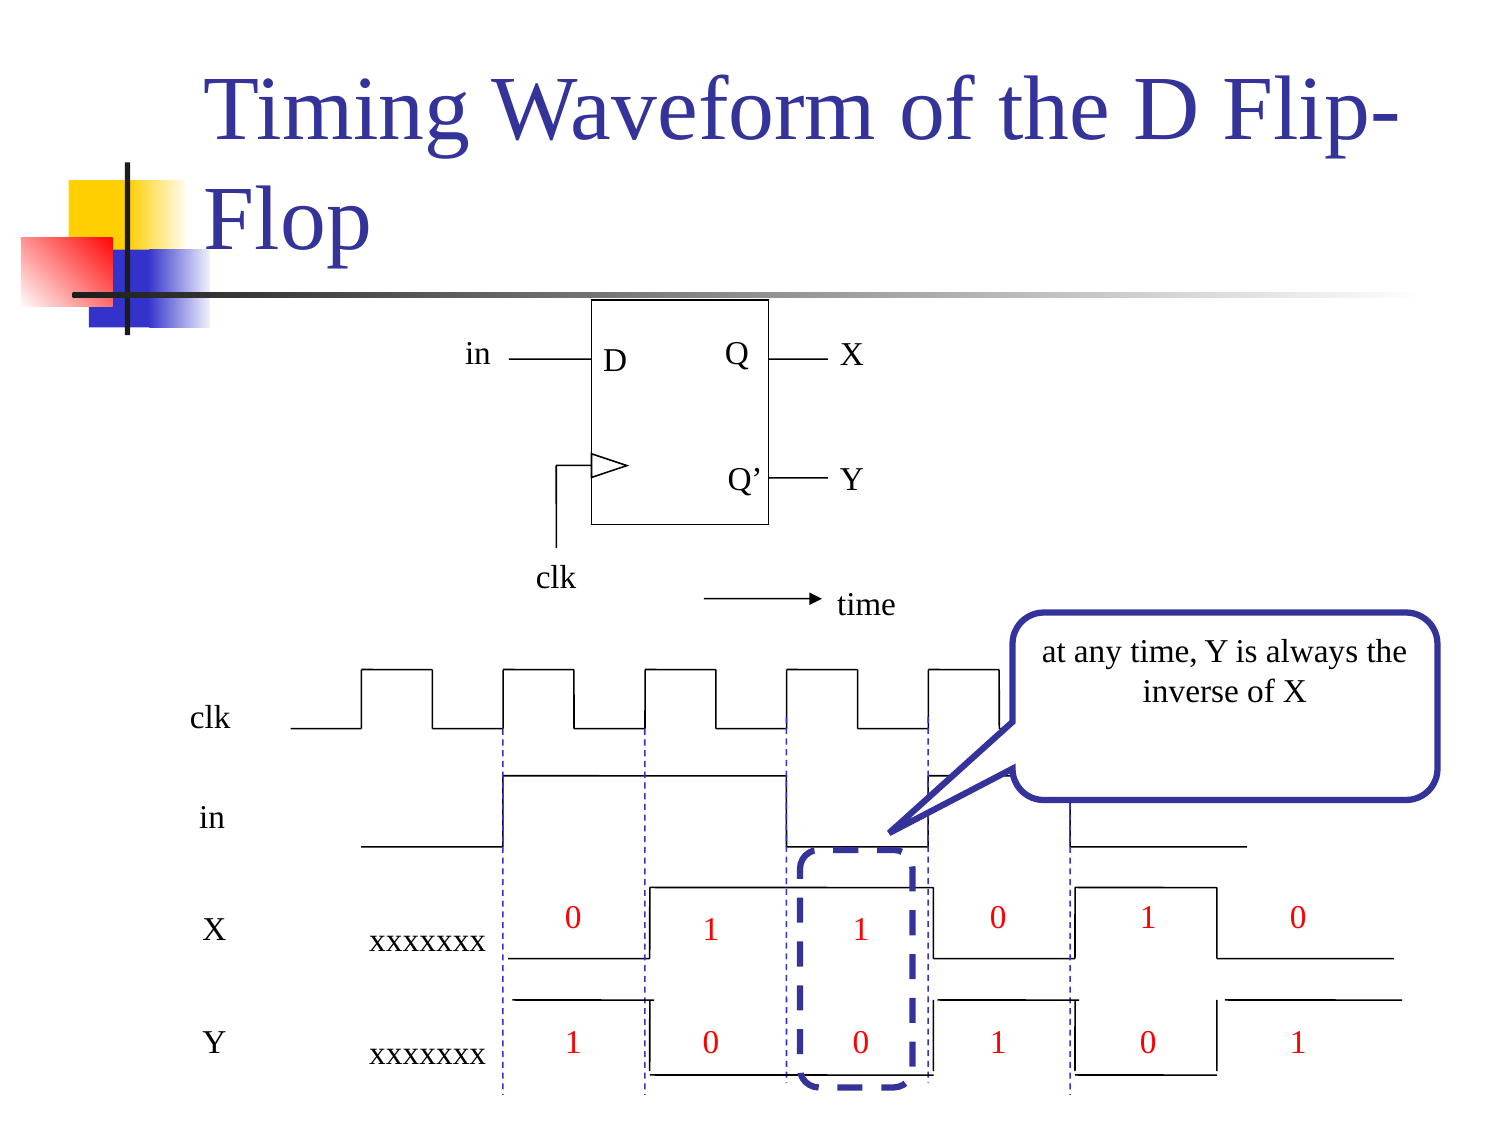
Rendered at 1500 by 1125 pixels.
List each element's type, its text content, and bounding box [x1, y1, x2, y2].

text_box xxxxxxx [354, 911, 502, 966]
text_box 1 [687, 899, 735, 955]
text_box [432, 669, 571, 729]
text_box 0 [550, 887, 597, 943]
text_box time [822, 574, 912, 630]
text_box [290, 669, 429, 729]
text_box 1 [550, 1012, 597, 1068]
text_box at any time, Y is always the inverse of X [889, 612, 1438, 834]
title Timing Waveform of the D Flip-Flop [188, 35, 1468, 275]
text_box 1 [975, 1012, 1022, 1068]
text_box 1 [1275, 1012, 1322, 1068]
text_box 0 [1125, 1012, 1172, 1068]
text_box clk [175, 687, 246, 743]
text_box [715, 669, 855, 729]
text_box 0 [687, 1012, 735, 1068]
text_box [799, 849, 913, 1088]
text_box 1 [1125, 887, 1172, 943]
text_box 0 [1275, 887, 1322, 943]
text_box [449, 299, 880, 604]
text_box 0 [975, 887, 1022, 943]
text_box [573, 669, 713, 729]
text_box Y [187, 1012, 242, 1068]
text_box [998, 669, 1142, 729]
text_box xxxxxxx [354, 1023, 502, 1079]
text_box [857, 669, 996, 729]
text_box X [187, 899, 242, 955]
text_box in [184, 787, 241, 843]
